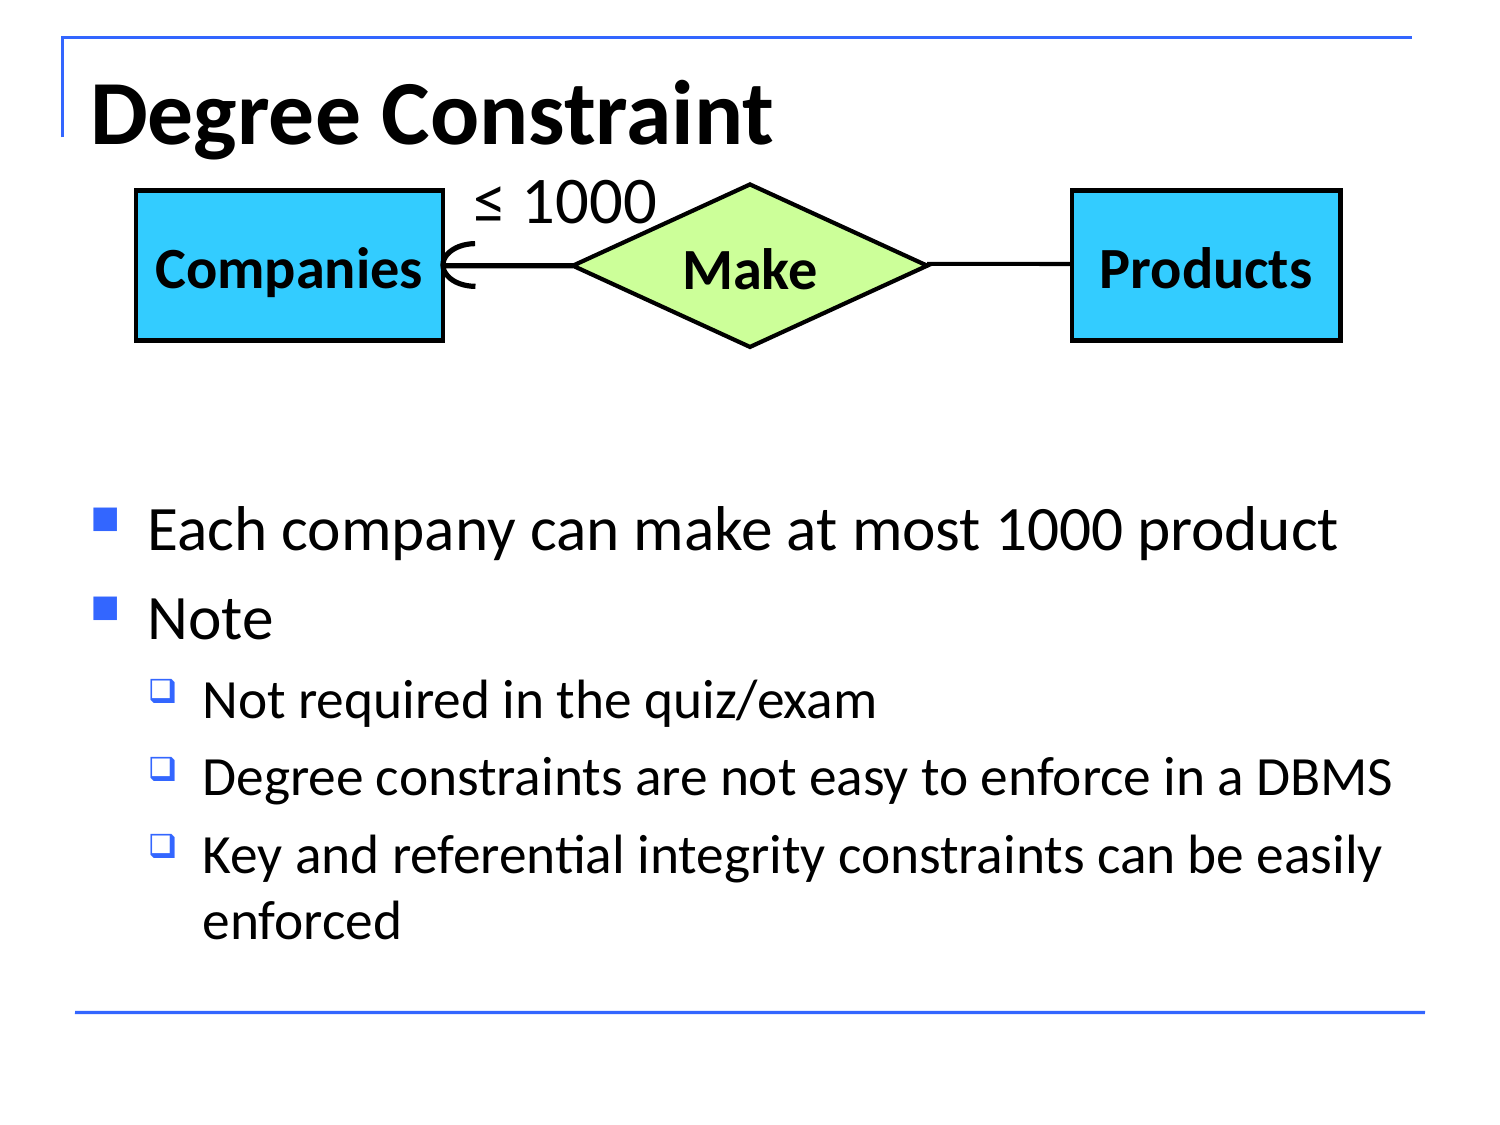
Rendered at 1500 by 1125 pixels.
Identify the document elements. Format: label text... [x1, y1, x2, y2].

list Each company can make at most 1000 product Note Not required in the quiz/exam Degree constraints are not easy to enforce in a DBMS Key and referential integrity constraints can be easily enforced [74, 479, 1426, 1006]
title Degree Constraint [74, 45, 1426, 233]
text_box ≤ 1000 [458, 148, 687, 244]
text_box [442, 244, 476, 287]
text_box Products [1071, 190, 1341, 341]
text_box Companies [135, 190, 443, 341]
text_box Make [573, 184, 928, 347]
